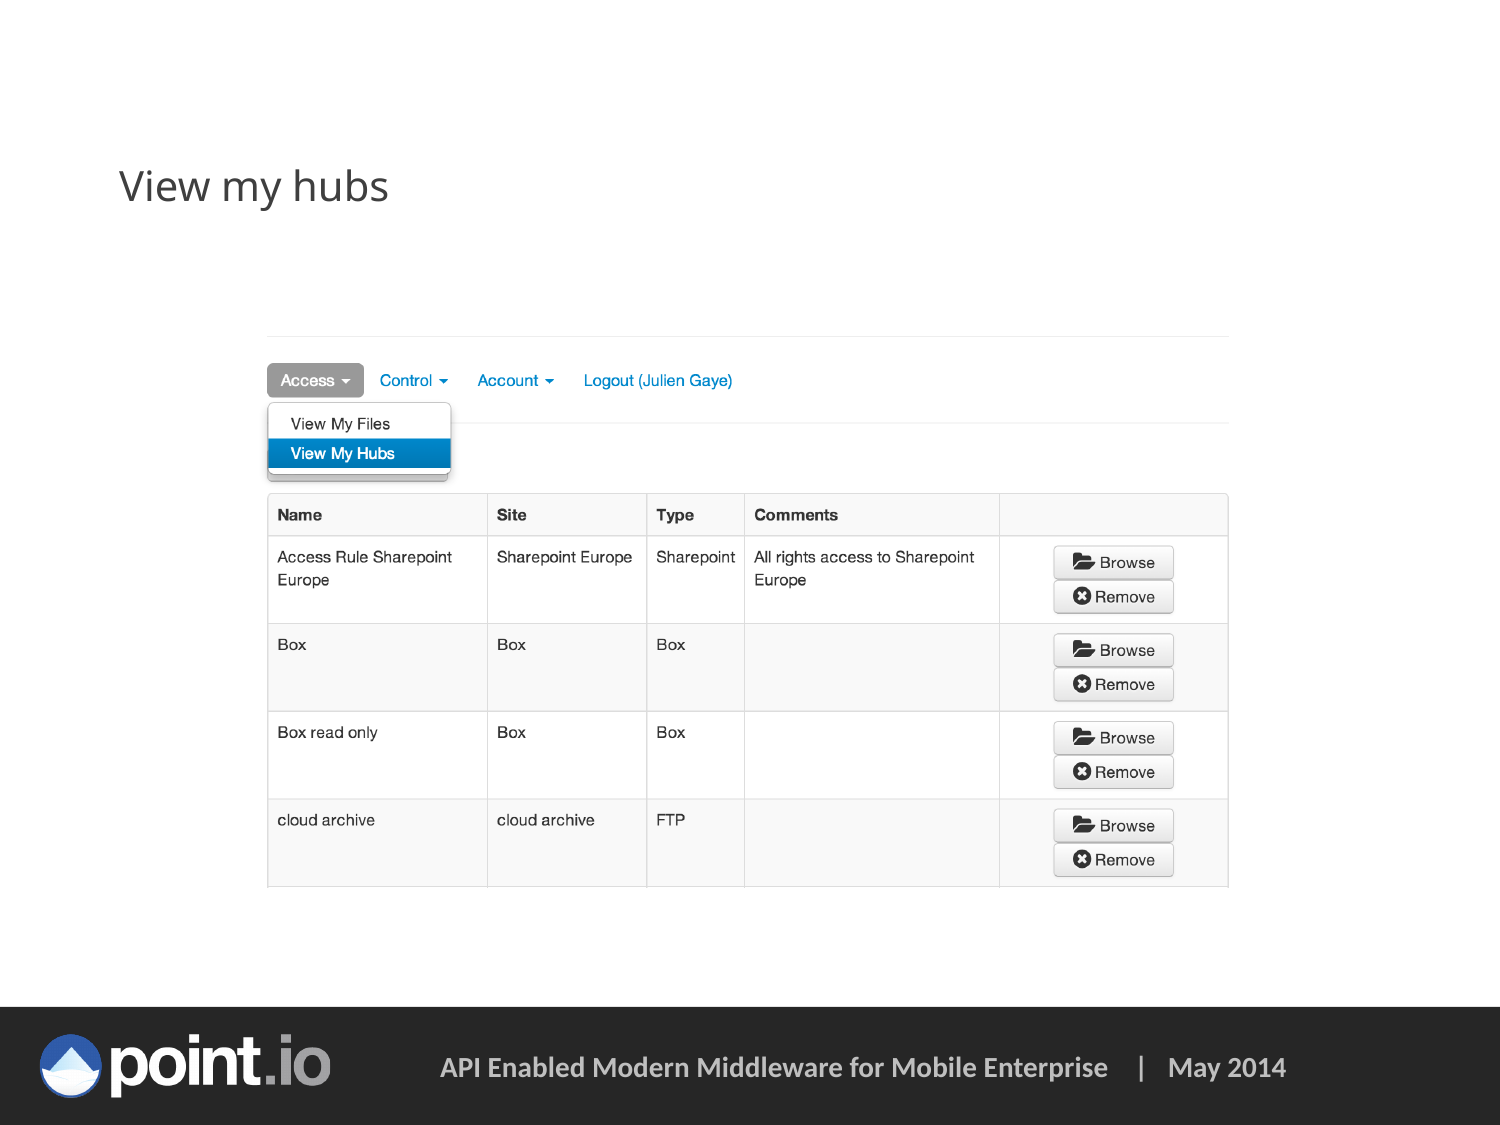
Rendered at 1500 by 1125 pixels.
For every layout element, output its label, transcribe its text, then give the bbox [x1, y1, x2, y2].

picture [259, 322, 1241, 888]
title View my hubs [75, 89, 1417, 282]
picture [39, 1034, 331, 1098]
